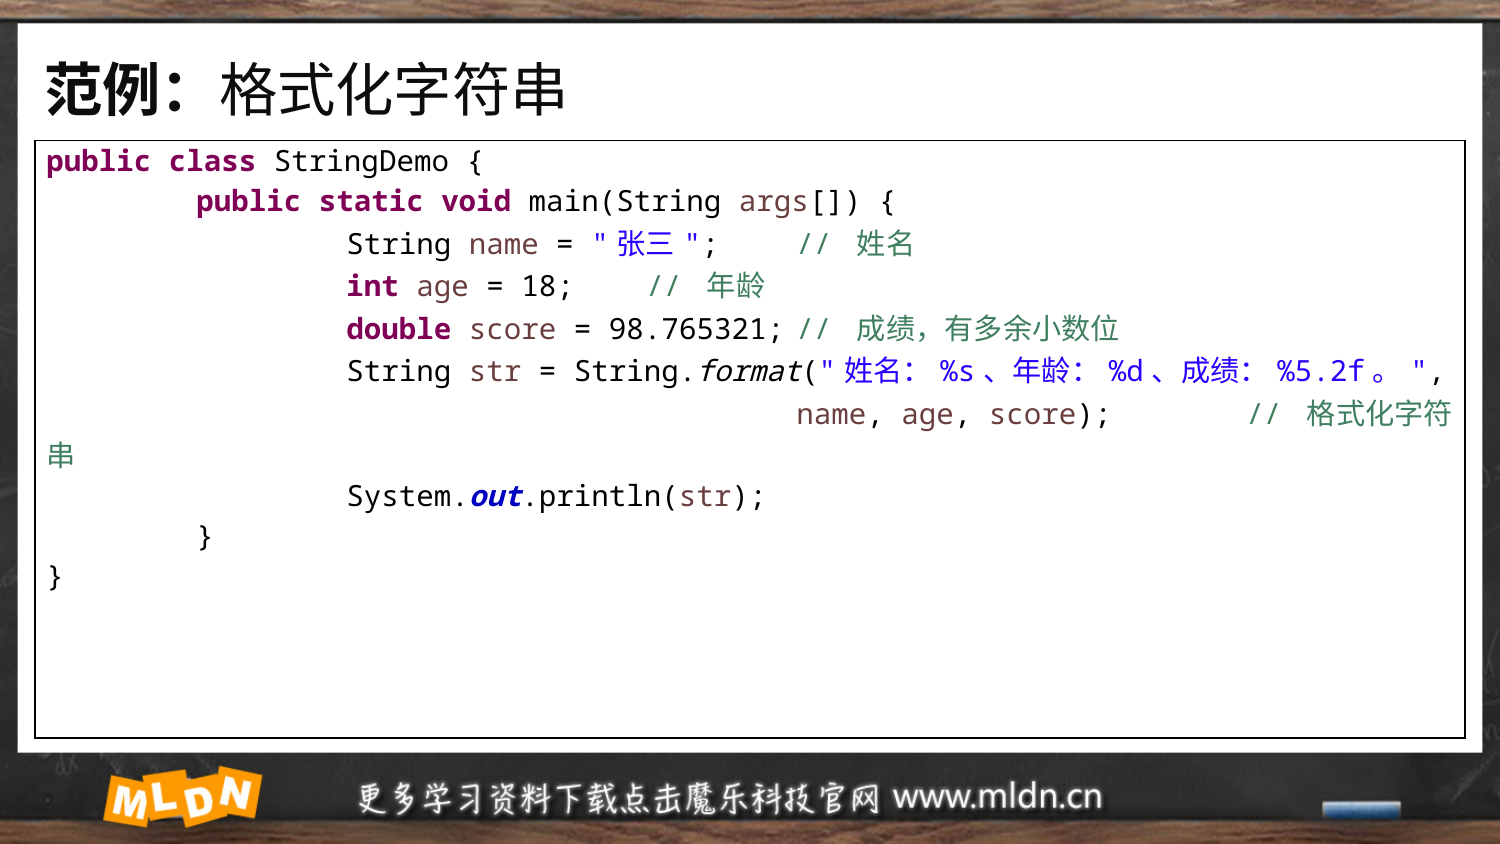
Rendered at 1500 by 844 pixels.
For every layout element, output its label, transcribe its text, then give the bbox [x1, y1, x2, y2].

picture [0, 0, 1500, 844]
table_header public class StringDemo { public static void main(String args[]) { String name = "张三"; // 姓名 int age = 18; // 年龄 double score = 98.765321; // 成绩，有多余小数位 String str = String.format("姓名：%s、年龄：%d、成绩：%5.2f。", name, age, score); // 格式化字符串 System.out.println(str); } } [36, 141, 1464, 737]
title 范例：格式化字符串 [29, 34, 1471, 141]
